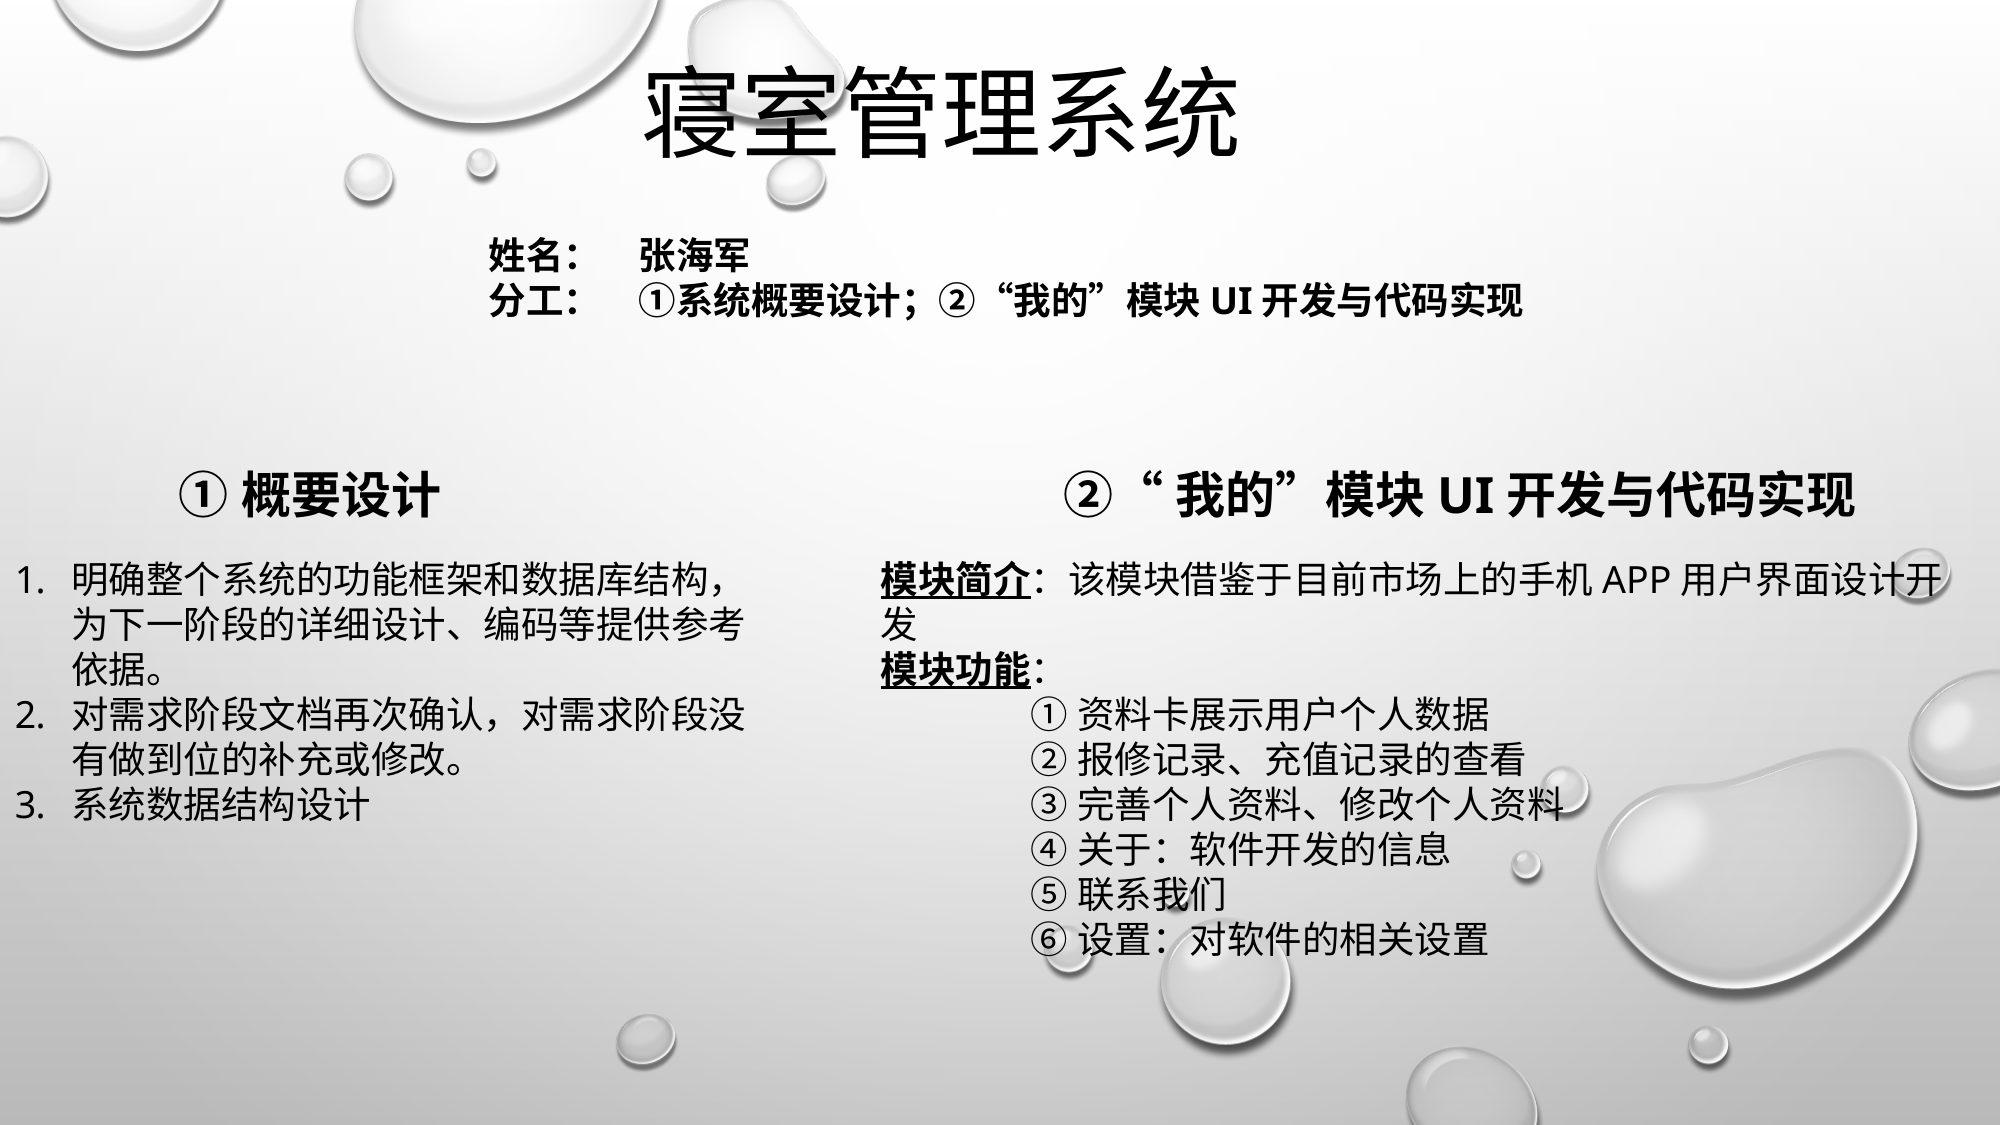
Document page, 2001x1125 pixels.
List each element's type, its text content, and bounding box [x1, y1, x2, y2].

title 寝室管理系统 [195, 0, 1688, 288]
text_box ②“我的”模块UI开发与代码实现 [1048, 456, 1872, 531]
text_box 模块简介：该模块借鉴于目前市场上的手机APP用户界面设计开发 模块功能： ①资料卡展示用户个人数据 ②报修记录、充值记录的查看 ③完善个人资料、修改个人资料 ④关于：软件开发的信息 ⑤联系我们 ⑥设置：对软件的相关设置 [865, 548, 1986, 969]
text_box 姓名： 张海军 分工： ①系统概要设计；②“我的”模块UI开发与代码实现 [473, 224, 1645, 375]
text_box 明确整个系统的功能框架和数据库结构，为下一阶段的详细设计、编码等提供参考依据。 对需求阶段文档再次确认，对需求阶段没有做到位的补充或修改。 系统数据结构设计 [0, 548, 784, 834]
picture [0, 0, 2000, 1125]
text_box ①概要设计 [164, 456, 456, 531]
